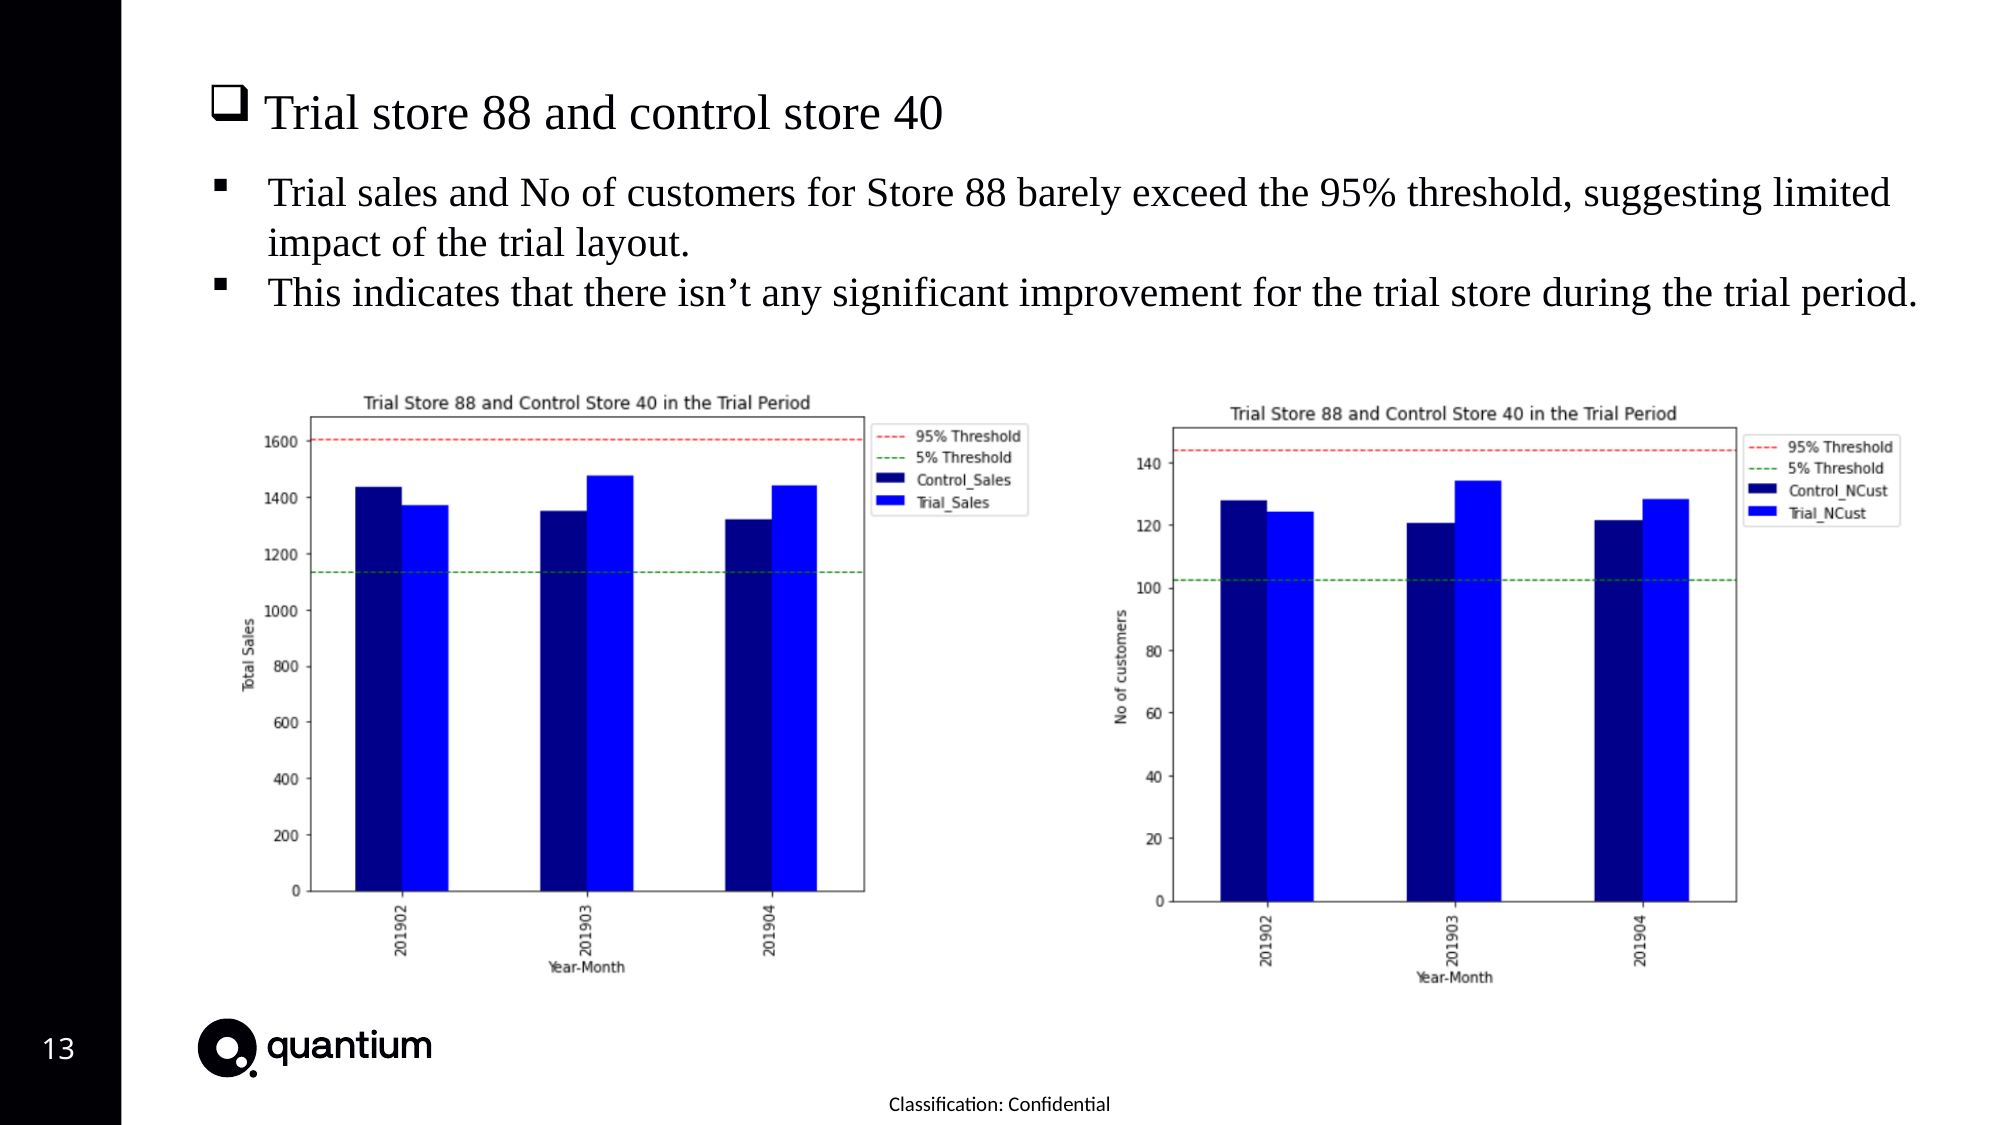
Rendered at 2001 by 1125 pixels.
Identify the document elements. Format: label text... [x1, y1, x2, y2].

picture [1097, 395, 1912, 991]
text_box Trial sales and No of customers for Store 88 barely exceed the 95% threshold, suggesting limited impact of the trial layout. This indicates that there isn’t any significant improvement for the trial store during the trial period. [196, 107, 1971, 323]
picture [239, 378, 1042, 991]
list Trial store 88 and control store 40 [207, 79, 1927, 107]
